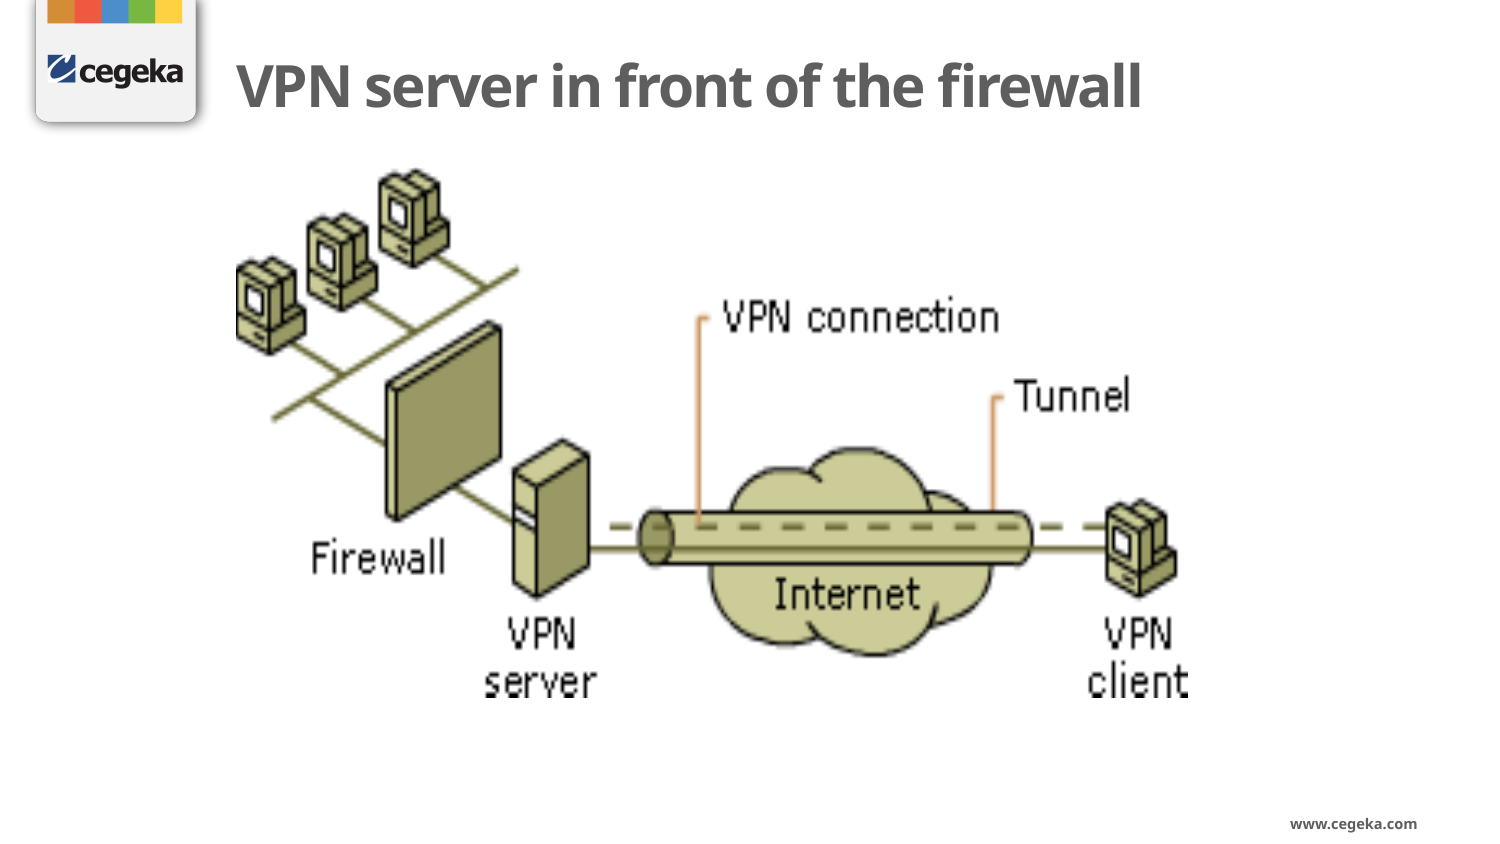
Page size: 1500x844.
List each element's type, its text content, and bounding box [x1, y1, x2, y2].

list [236, 166, 1414, 799]
title VPN server in front of the firewall [236, 0, 1414, 120]
picture [235, 167, 1188, 698]
picture [19, 0, 212, 136]
